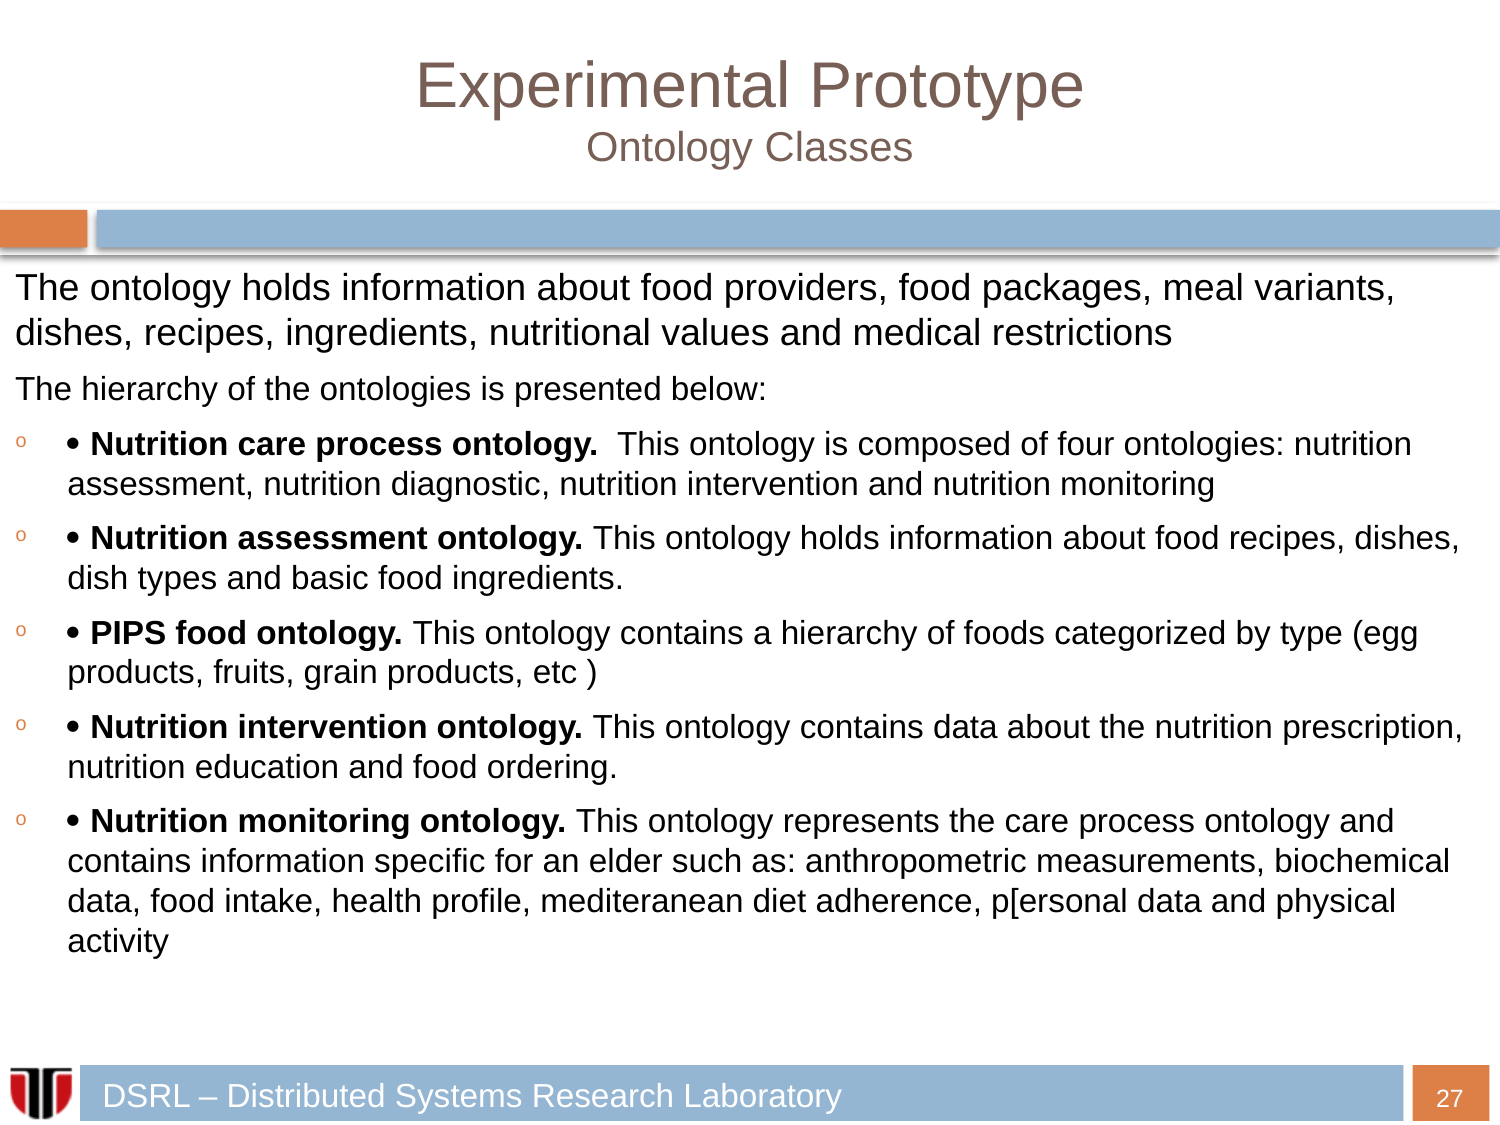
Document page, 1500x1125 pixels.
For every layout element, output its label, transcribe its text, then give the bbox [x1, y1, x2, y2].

slide_number 27 [1412, 1074, 1488, 1113]
list The ontology holds information about food providers, food packages, meal variants, dishes, recipes, ingredients, nutritional values and medical restrictions The hierarchy of the ontologies is presented below:  Nutrition care process ontology. This ontology is composed of four ontologies: nutrition assessment, nutrition diagnostic, nutrition intervention and nutrition monitoring  Nutrition assessment ontology. This ontology holds information about food recipes, dishes, dish types and basic food ingredients.  PIPS food ontology. This ontology contains a hierarchy of foods categorized by type (egg products, fruits, grain products, etc )  Nutrition intervention ontology. This ontology contains data about the nutrition prescription, nutrition education and food ordering.  Nutrition monitoring ontology. This ontology represents the care process ontology and contains information specific for an elder such as: anthropometric measurements, biochemical data, food intake, health profile, mediteranean diet adherence, p[ersonal data and physical activity [0, 255, 1500, 1067]
title Experimental Prototype Ontology Classes [0, 0, 1500, 213]
picture [0, 1067, 1499, 1121]
